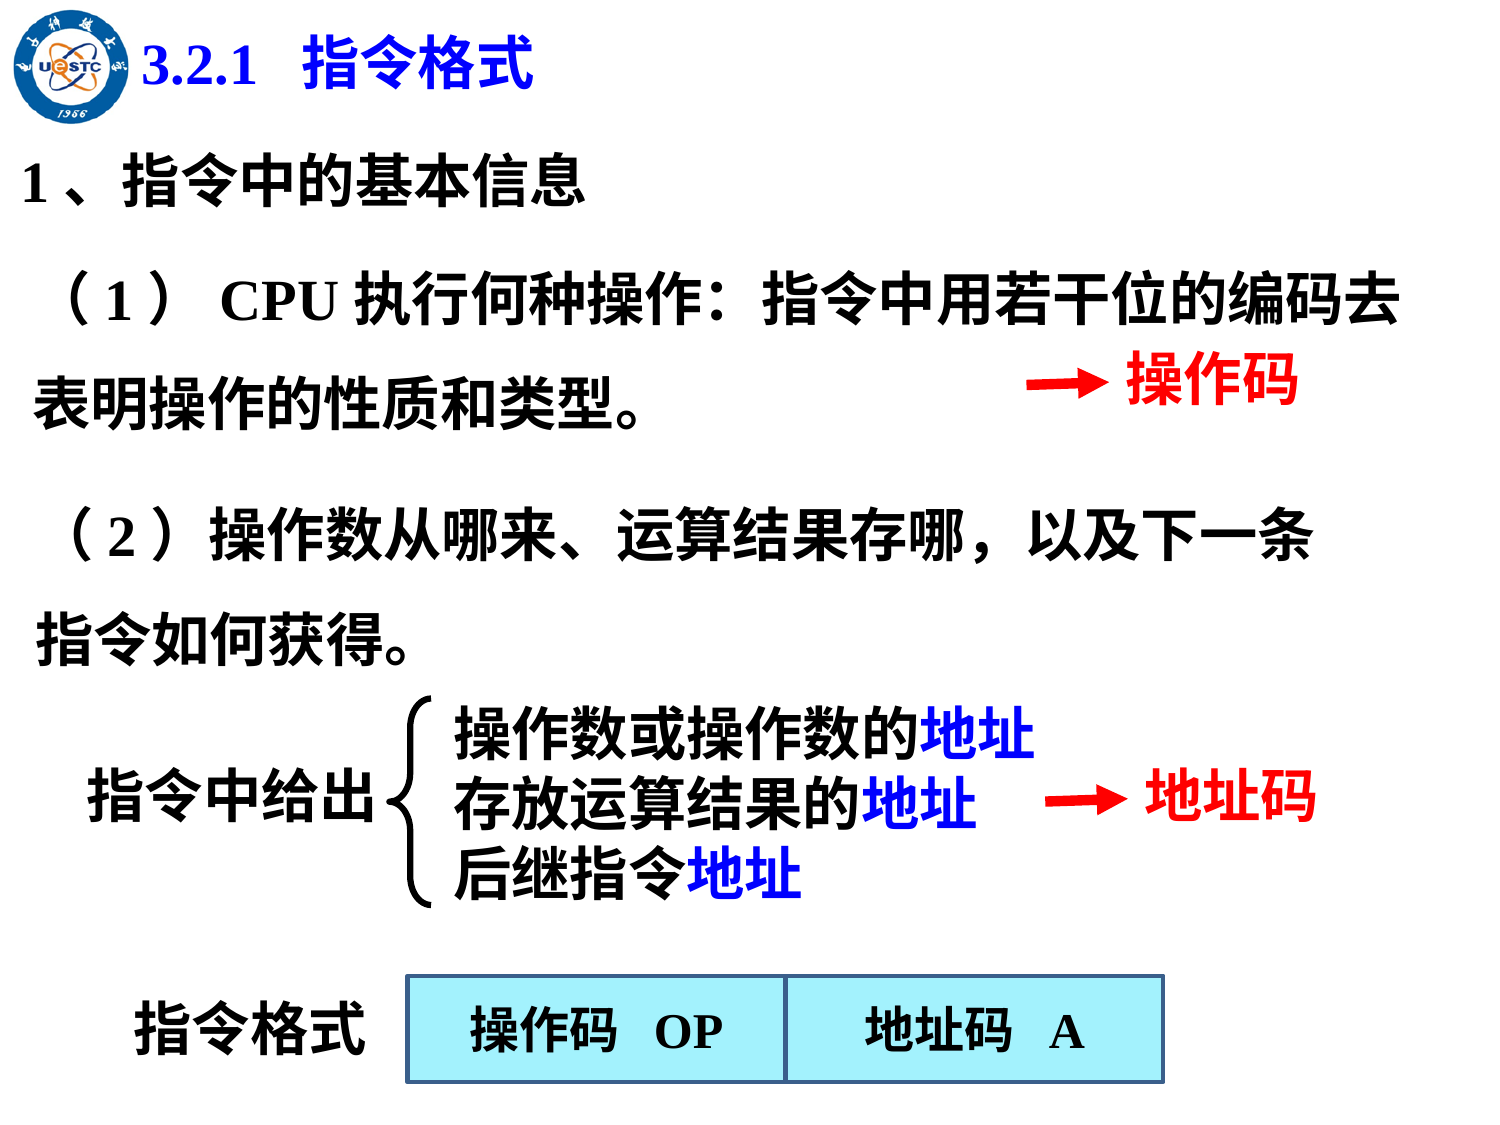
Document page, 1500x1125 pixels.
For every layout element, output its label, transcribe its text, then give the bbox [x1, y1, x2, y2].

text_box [1026, 334, 1318, 421]
text_box （1）CPU执行何种操作：指令中用若干位的编码去表明操作的性质和类型。 [17, 219, 1436, 445]
text_box 3.2.1 指令格式 [126, 19, 998, 104]
text_box [388, 697, 432, 906]
text_box 指令中给出 [71, 751, 393, 837]
text_box 1、指令中的基本信息 [5, 137, 833, 222]
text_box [407, 975, 1164, 1083]
picture [6, 8, 136, 126]
text_box （2）操作数从哪来、运算结果存哪，以及下一条指令如何获得。 [20, 456, 1389, 681]
text_box 指令格式 [118, 984, 382, 1070]
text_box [1045, 751, 1337, 838]
text_box 操作数或操作数的地址 存放运算结果的地址 后继指令地址 [438, 689, 1051, 915]
